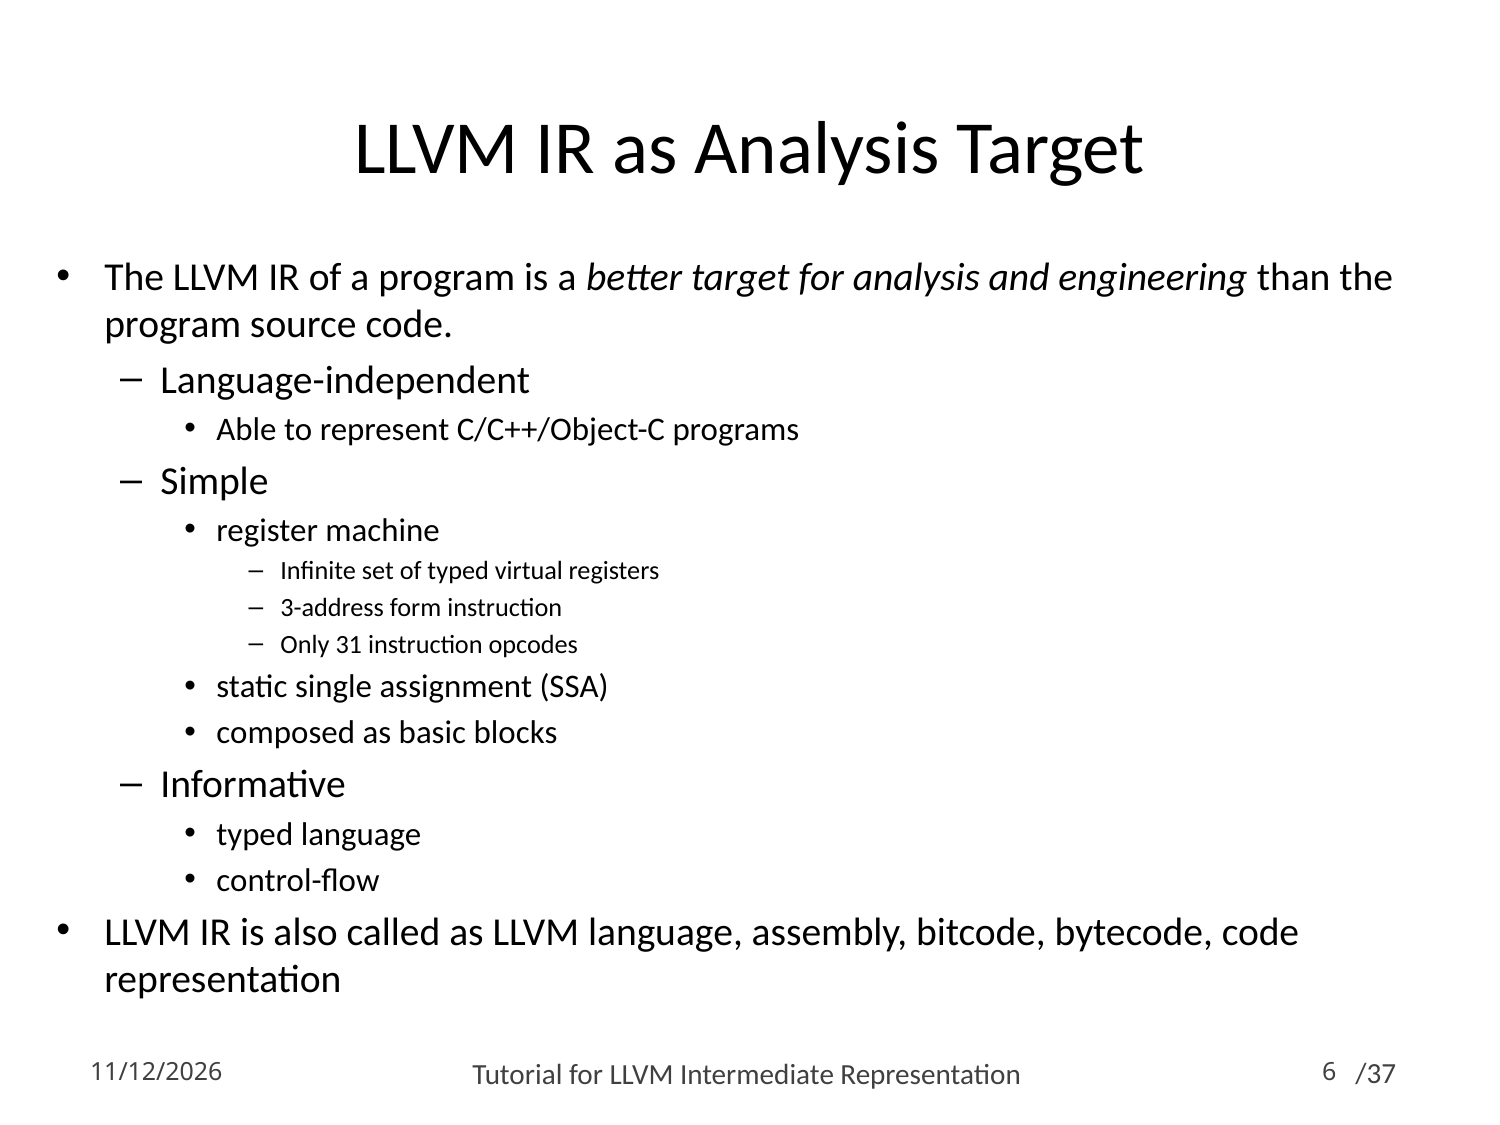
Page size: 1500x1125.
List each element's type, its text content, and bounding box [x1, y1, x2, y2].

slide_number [75, 1042, 240, 1103]
title LLVM IR as Analysis Target [75, 67, 1425, 220]
list The LLVM IR of a program is a better target for analysis and engineering than the program source code. Language-independent Able to represent C/C++/Object-C programs Simple register machine Infinite set of typed virtual registers 3-address form instruction Only 31 instruction opcodes static single assignment (SSA) composed as basic blocks Informative typed language control-flow LLVM IR is also called as LLVM language, assembly, bitcode, bytecode, code representation [41, 243, 1483, 1016]
slide_number 6 [1281, 1042, 1352, 1103]
footer Tutorial for LLVM Intermediate Representation [240, 1042, 1260, 1103]
